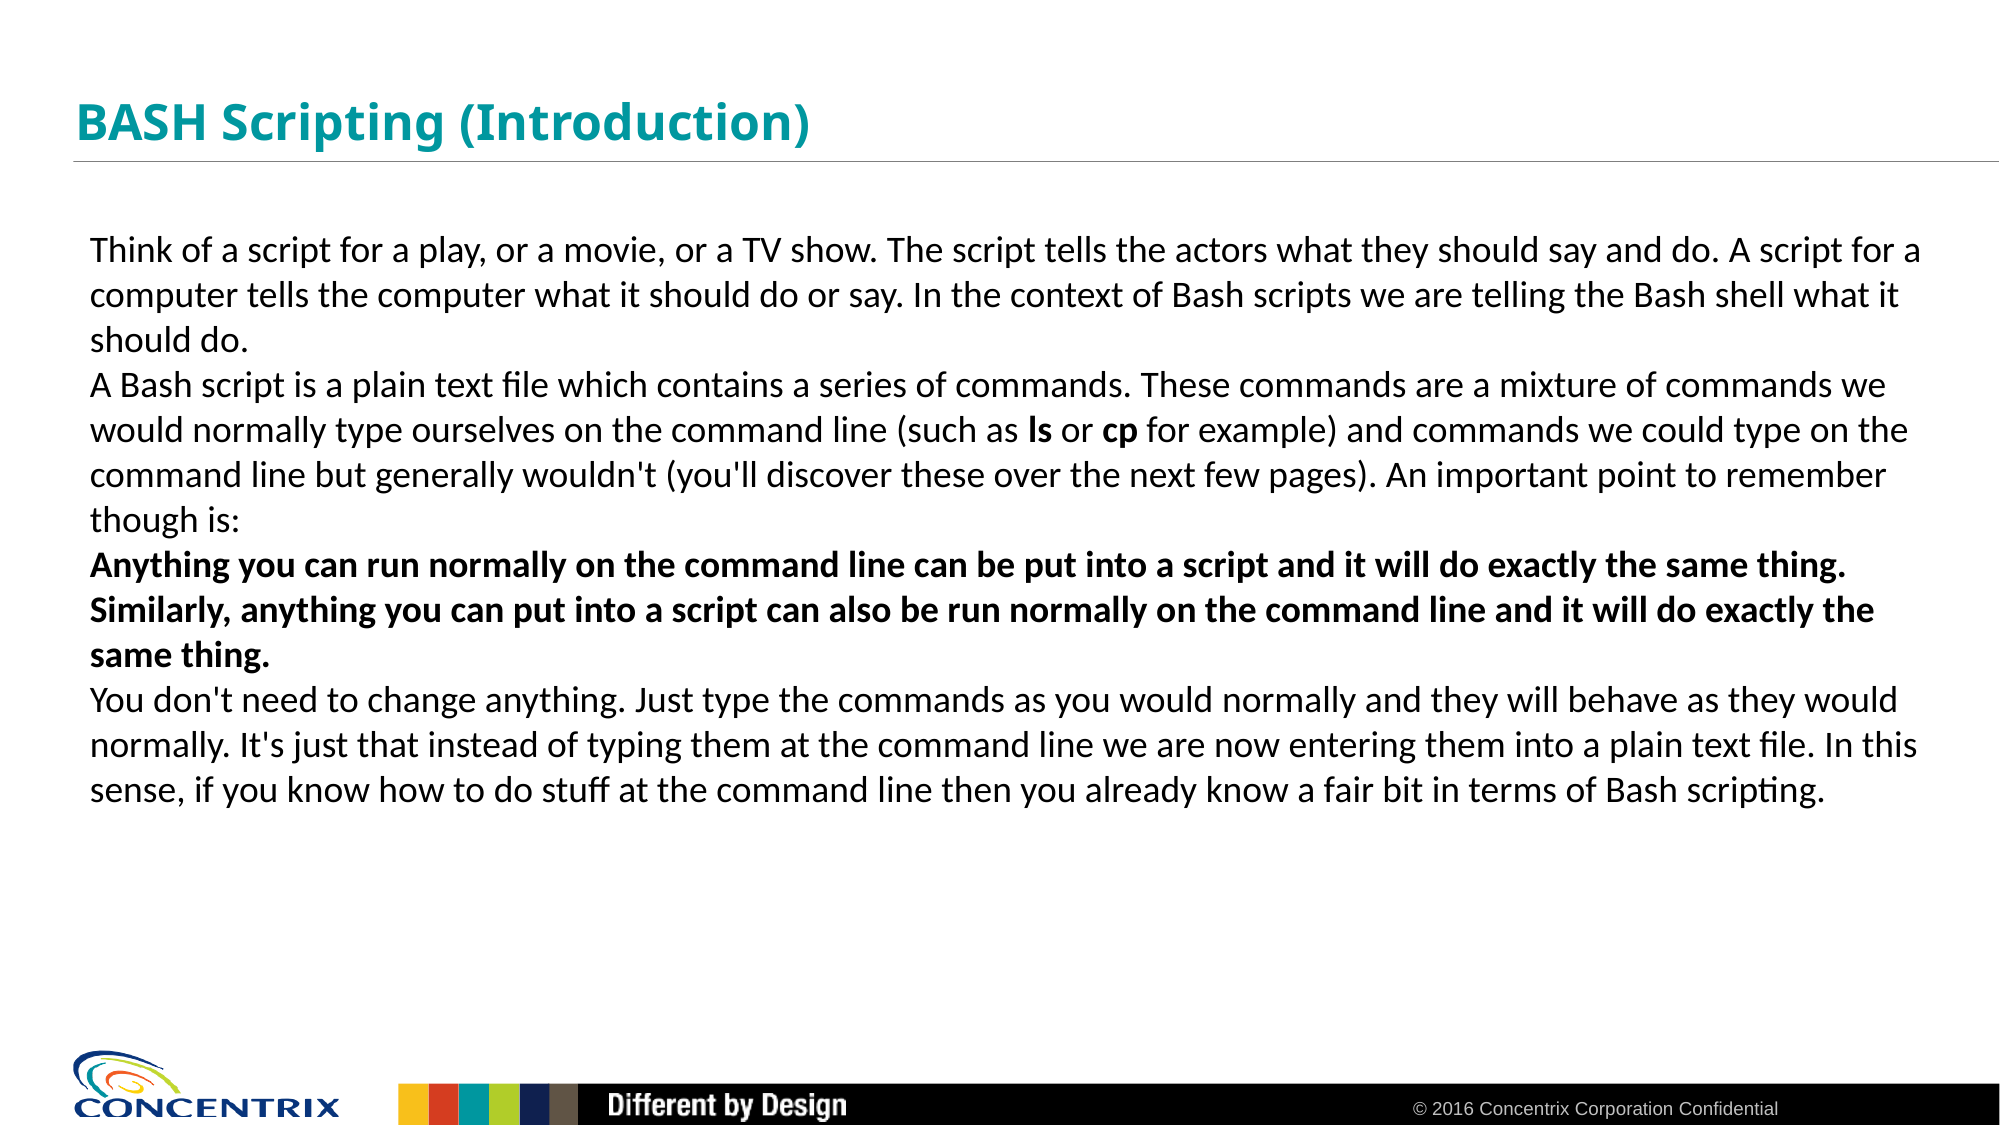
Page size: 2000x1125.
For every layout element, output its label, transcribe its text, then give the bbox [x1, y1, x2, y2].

text_box Think of a script for a play, or a movie, or a TV show. The script tells the actors what they should say and do. A script for a computer tells the computer what it should do or say. In the context of Bash scripts we are telling the Bash shell what it should do. A Bash script is a plain text file which contains a series of commands. These commands are a mixture of commands we would normally type ourselves on the command line (such as ls or cp for example) and commands we could type on the command line but generally wouldn't (you'll discover these over the next few pages). An important point to remember though is: Anything you can run normally on the command line can be put into a script and it will do exactly the same thing. Similarly, anything you can put into a script can also be run normally on the command line and it will do exactly the same thing. You don't need to change anything. Just type the commands as you would normally and they will behave as they would normally. It's just that instead of typing them at the command line we are now entering them into a plain text file. In this sense, if you know how to do stuff at the command line then you already know a fair bit in terms of Bash scripting. [74, 217, 1980, 818]
picture [609, 1093, 846, 1122]
title BASH Scripting (Introduction) [75, 43, 1931, 152]
